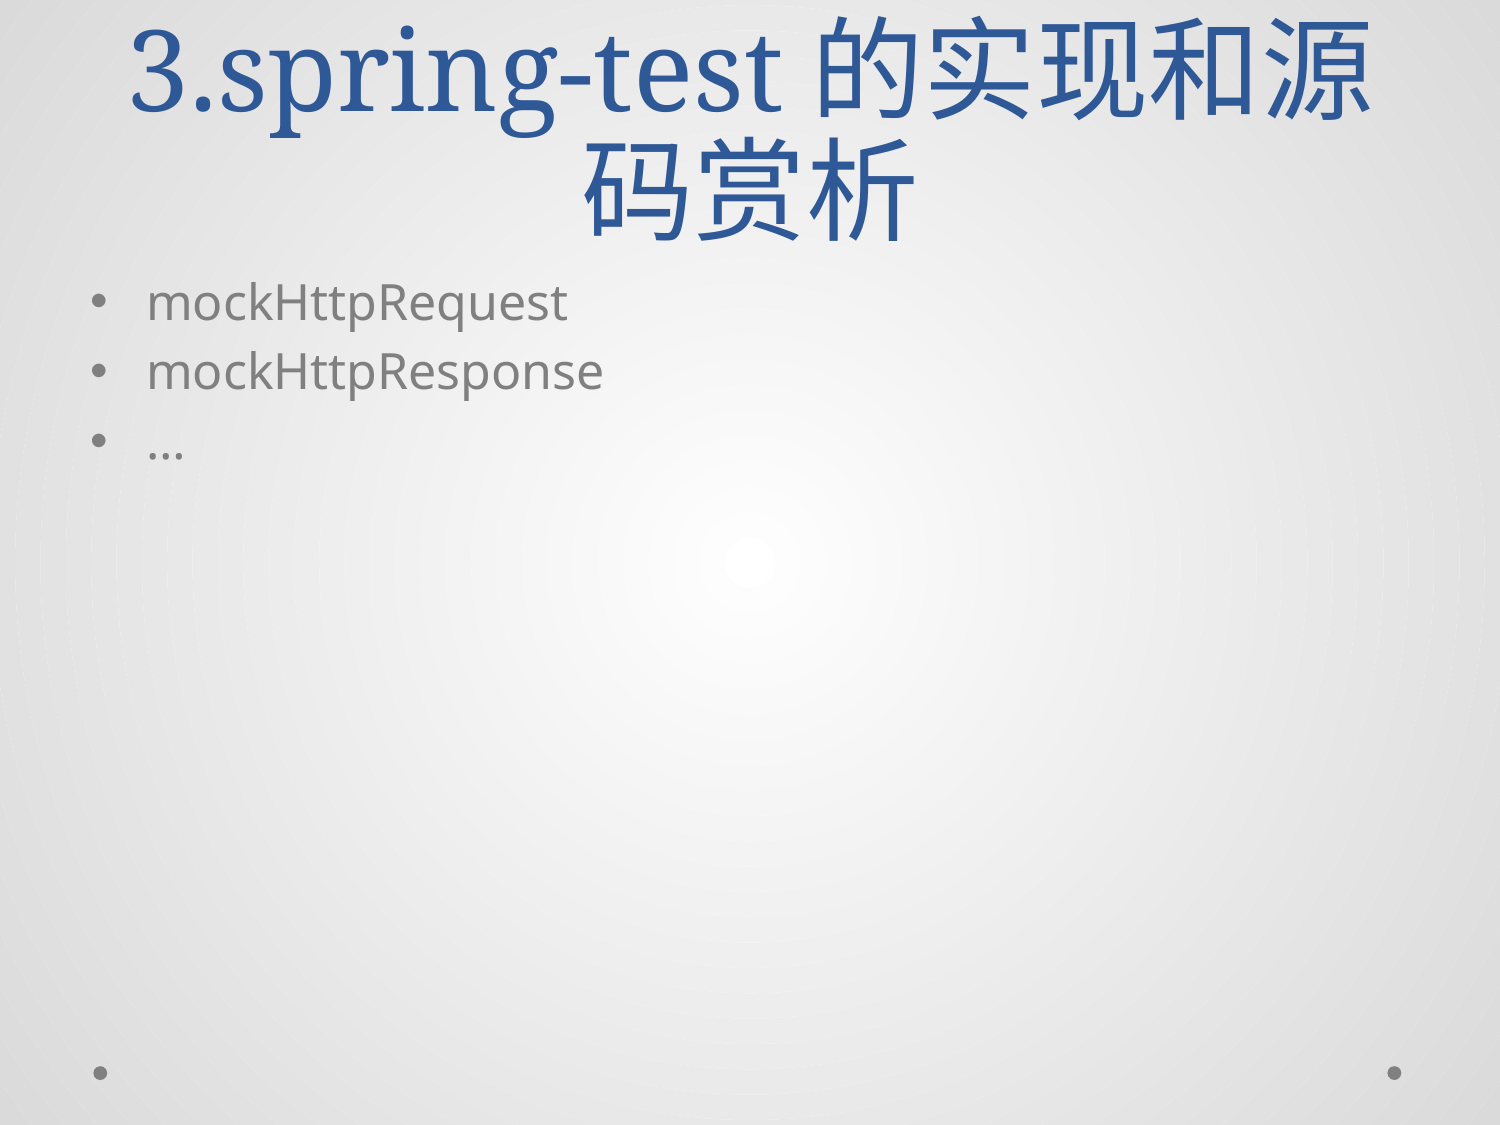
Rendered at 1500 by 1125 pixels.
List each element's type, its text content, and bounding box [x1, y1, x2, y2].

title 3.spring-test的实现和源码赏析 [75, 0, 1425, 262]
list mockHttpRequest mockHttpResponse … [75, 262, 1425, 1005]
